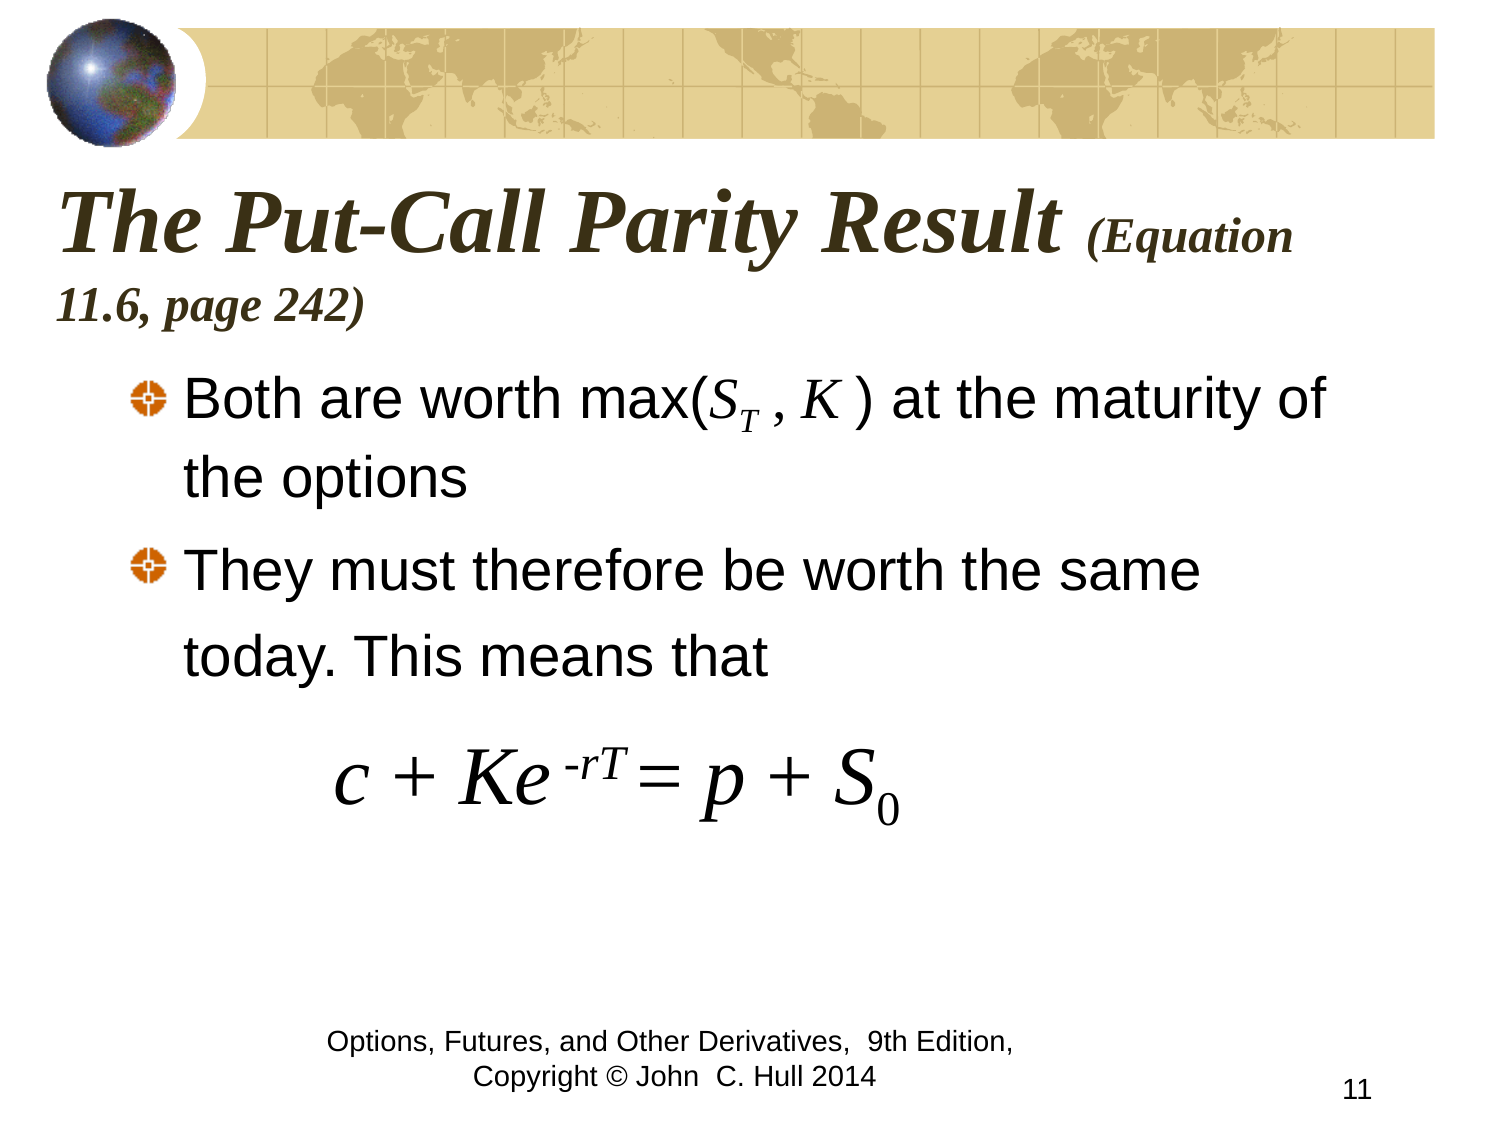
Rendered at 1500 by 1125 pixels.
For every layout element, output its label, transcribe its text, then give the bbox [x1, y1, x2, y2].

title The Put-Call Parity Result (Equation 11.6, page 242) [40, 152, 1316, 341]
slide_number 11 [1074, 1037, 1388, 1113]
list Both are worth max(ST , K ) at the maturity of the options They must therefore be worth the same today. This means that c + Ke -rT = p + S0 [112, 352, 1388, 1028]
picture [42, 14, 190, 151]
footer Options, Futures, and Other Derivatives, 9th Edition, Copyright © John C. Hull 2014 [262, 1024, 1088, 1101]
picture [127, 379, 169, 421]
picture [127, 546, 169, 588]
